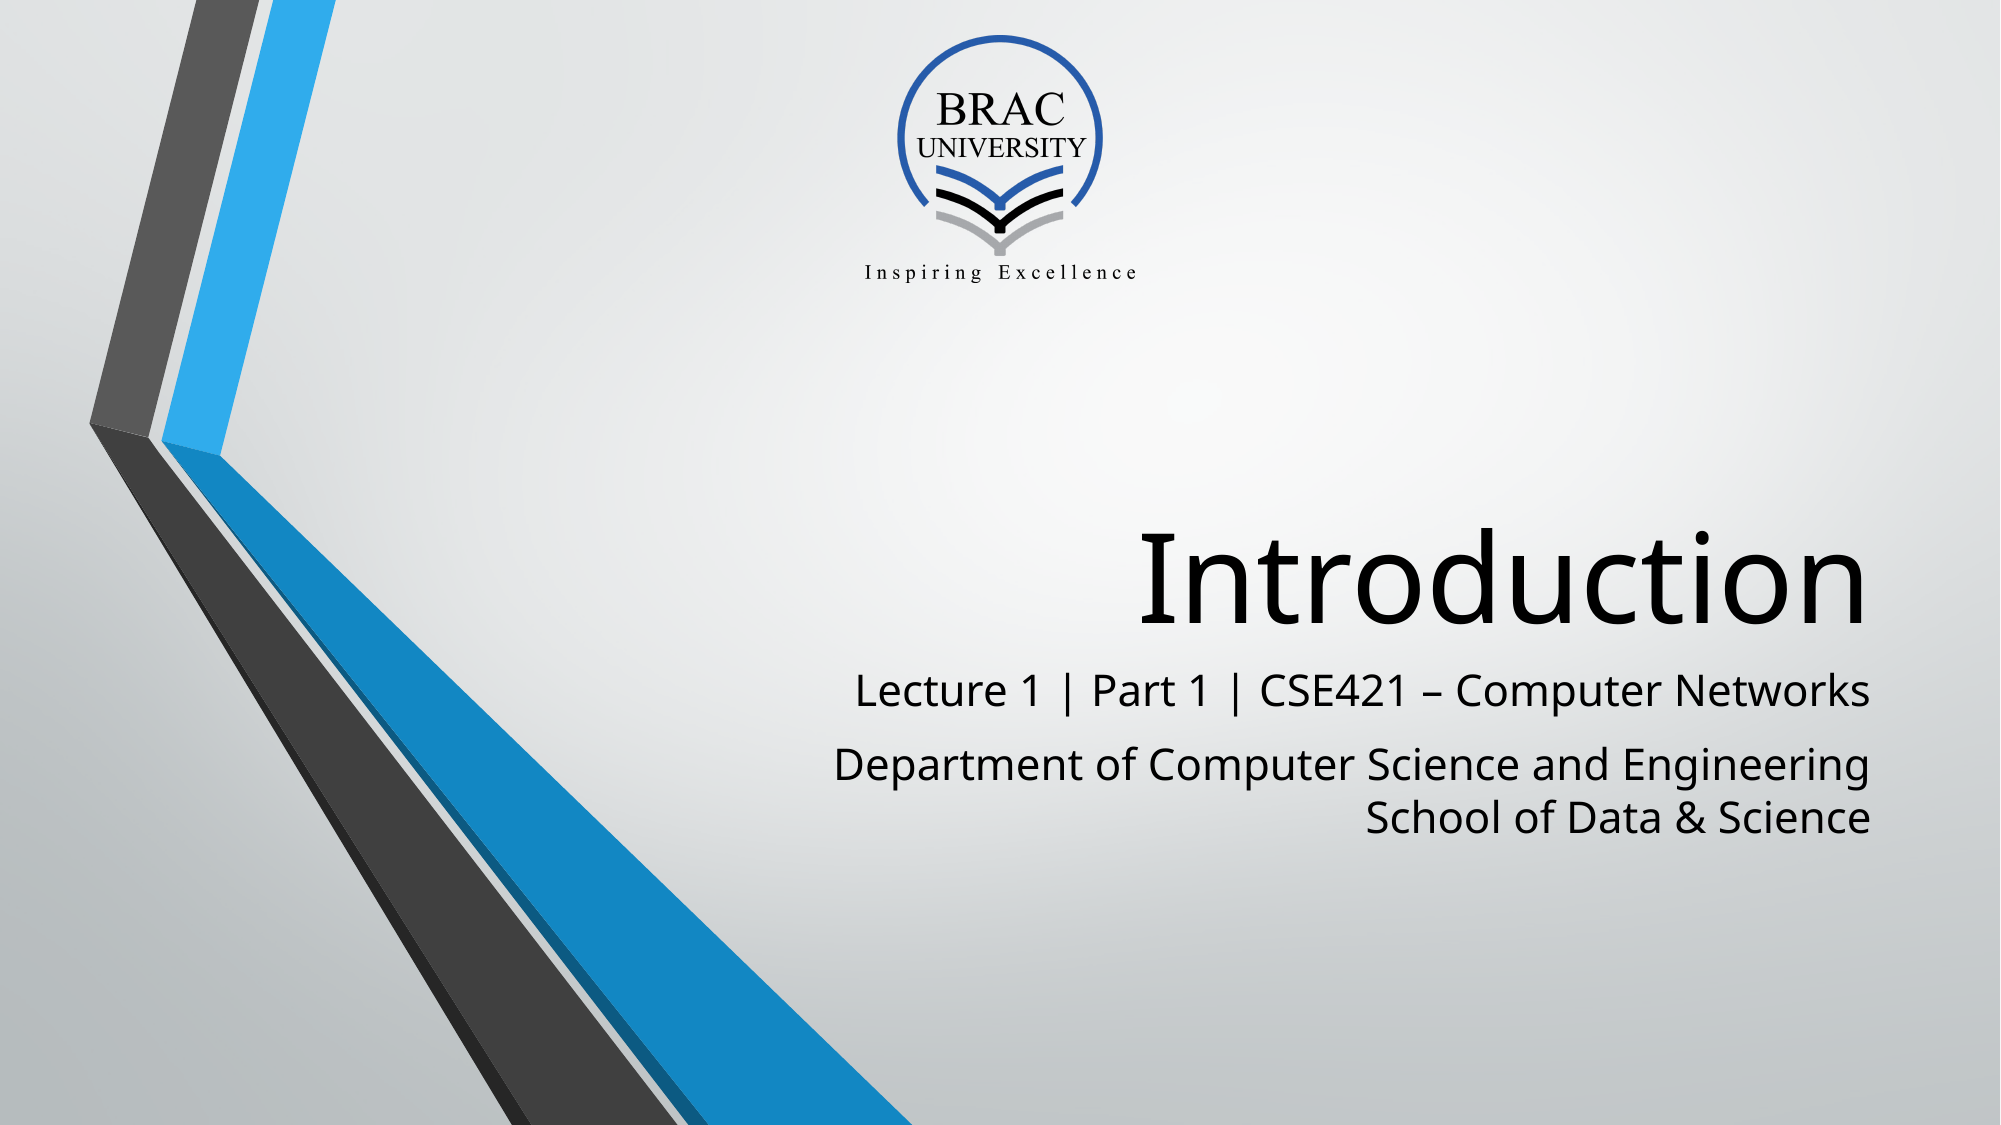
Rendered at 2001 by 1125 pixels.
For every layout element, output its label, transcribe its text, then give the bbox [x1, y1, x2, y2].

title Introduction [480, 226, 1887, 656]
picture [865, 35, 1135, 283]
subtitle Lecture 1 | Part 1 | CSE421 – Computer Networks Department of Computer Science and Engineering School of Data & Science [740, 655, 1887, 884]
